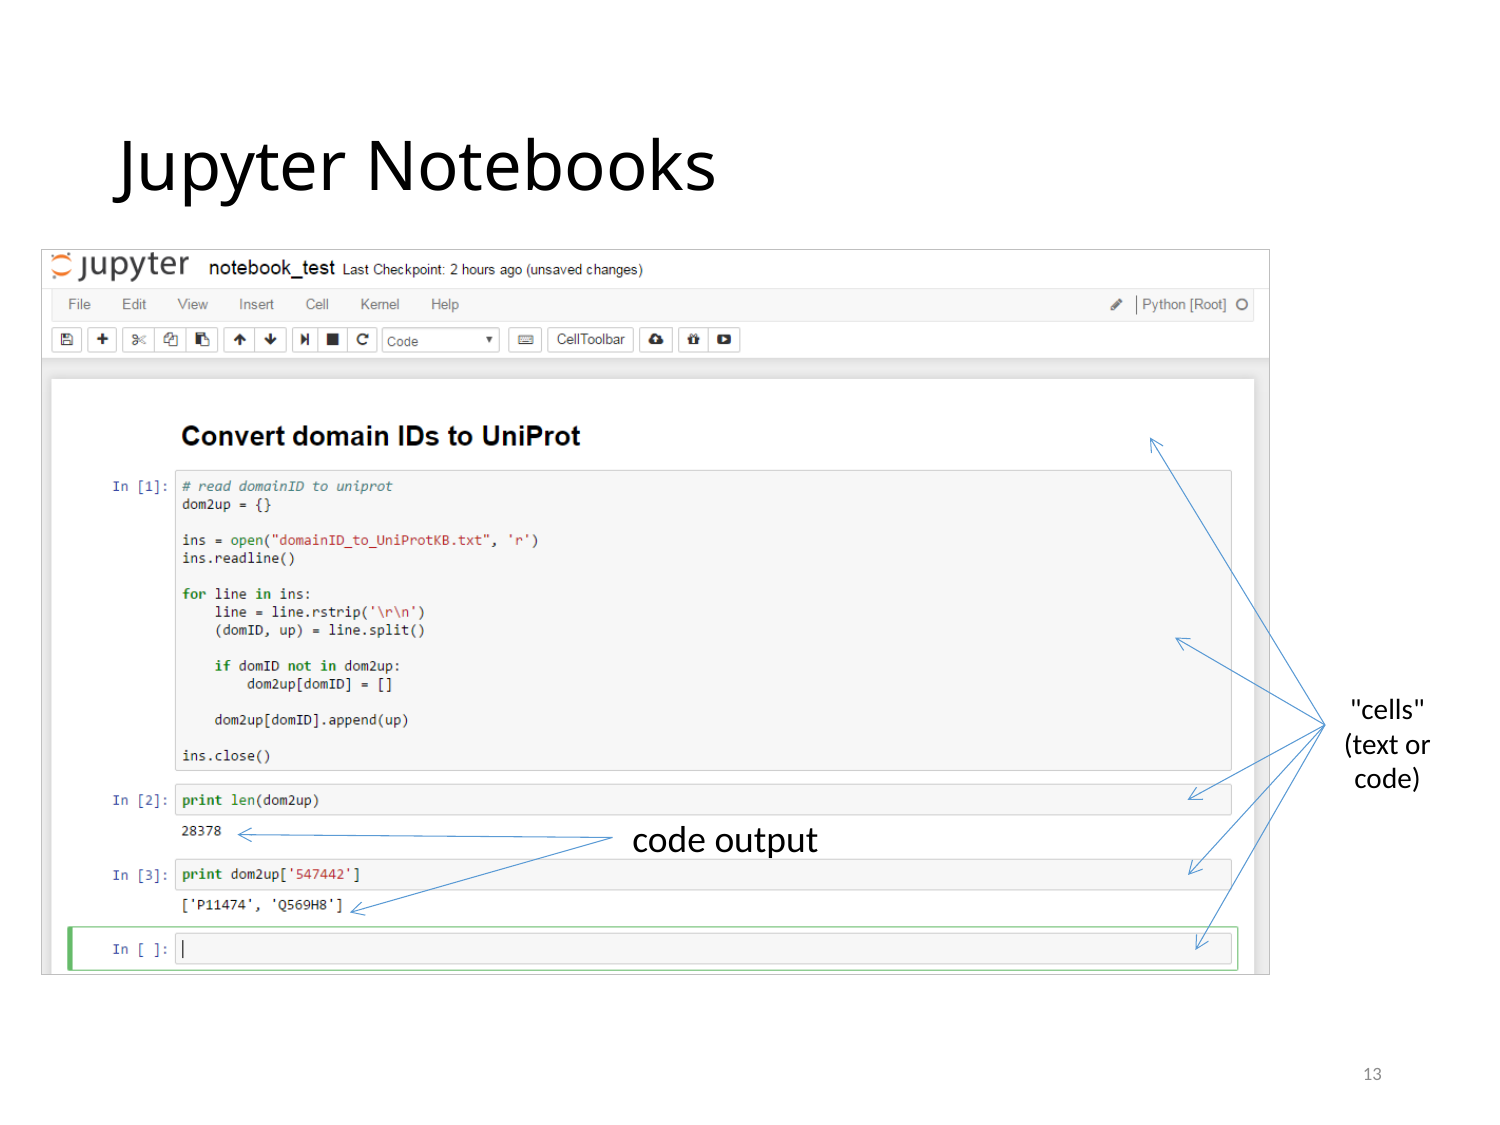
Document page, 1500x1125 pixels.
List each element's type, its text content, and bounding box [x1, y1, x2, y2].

slide_number 13 [1059, 1042, 1397, 1103]
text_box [237, 834, 613, 838]
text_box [1195, 725, 1325, 950]
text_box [1187, 725, 1195, 875]
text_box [1149, 437, 1325, 725]
text_box "cells" (text or code) [1325, 682, 1475, 803]
title Jupyter Notebooks [103, 59, 1397, 278]
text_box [349, 837, 613, 913]
picture [42, 249, 1270, 975]
